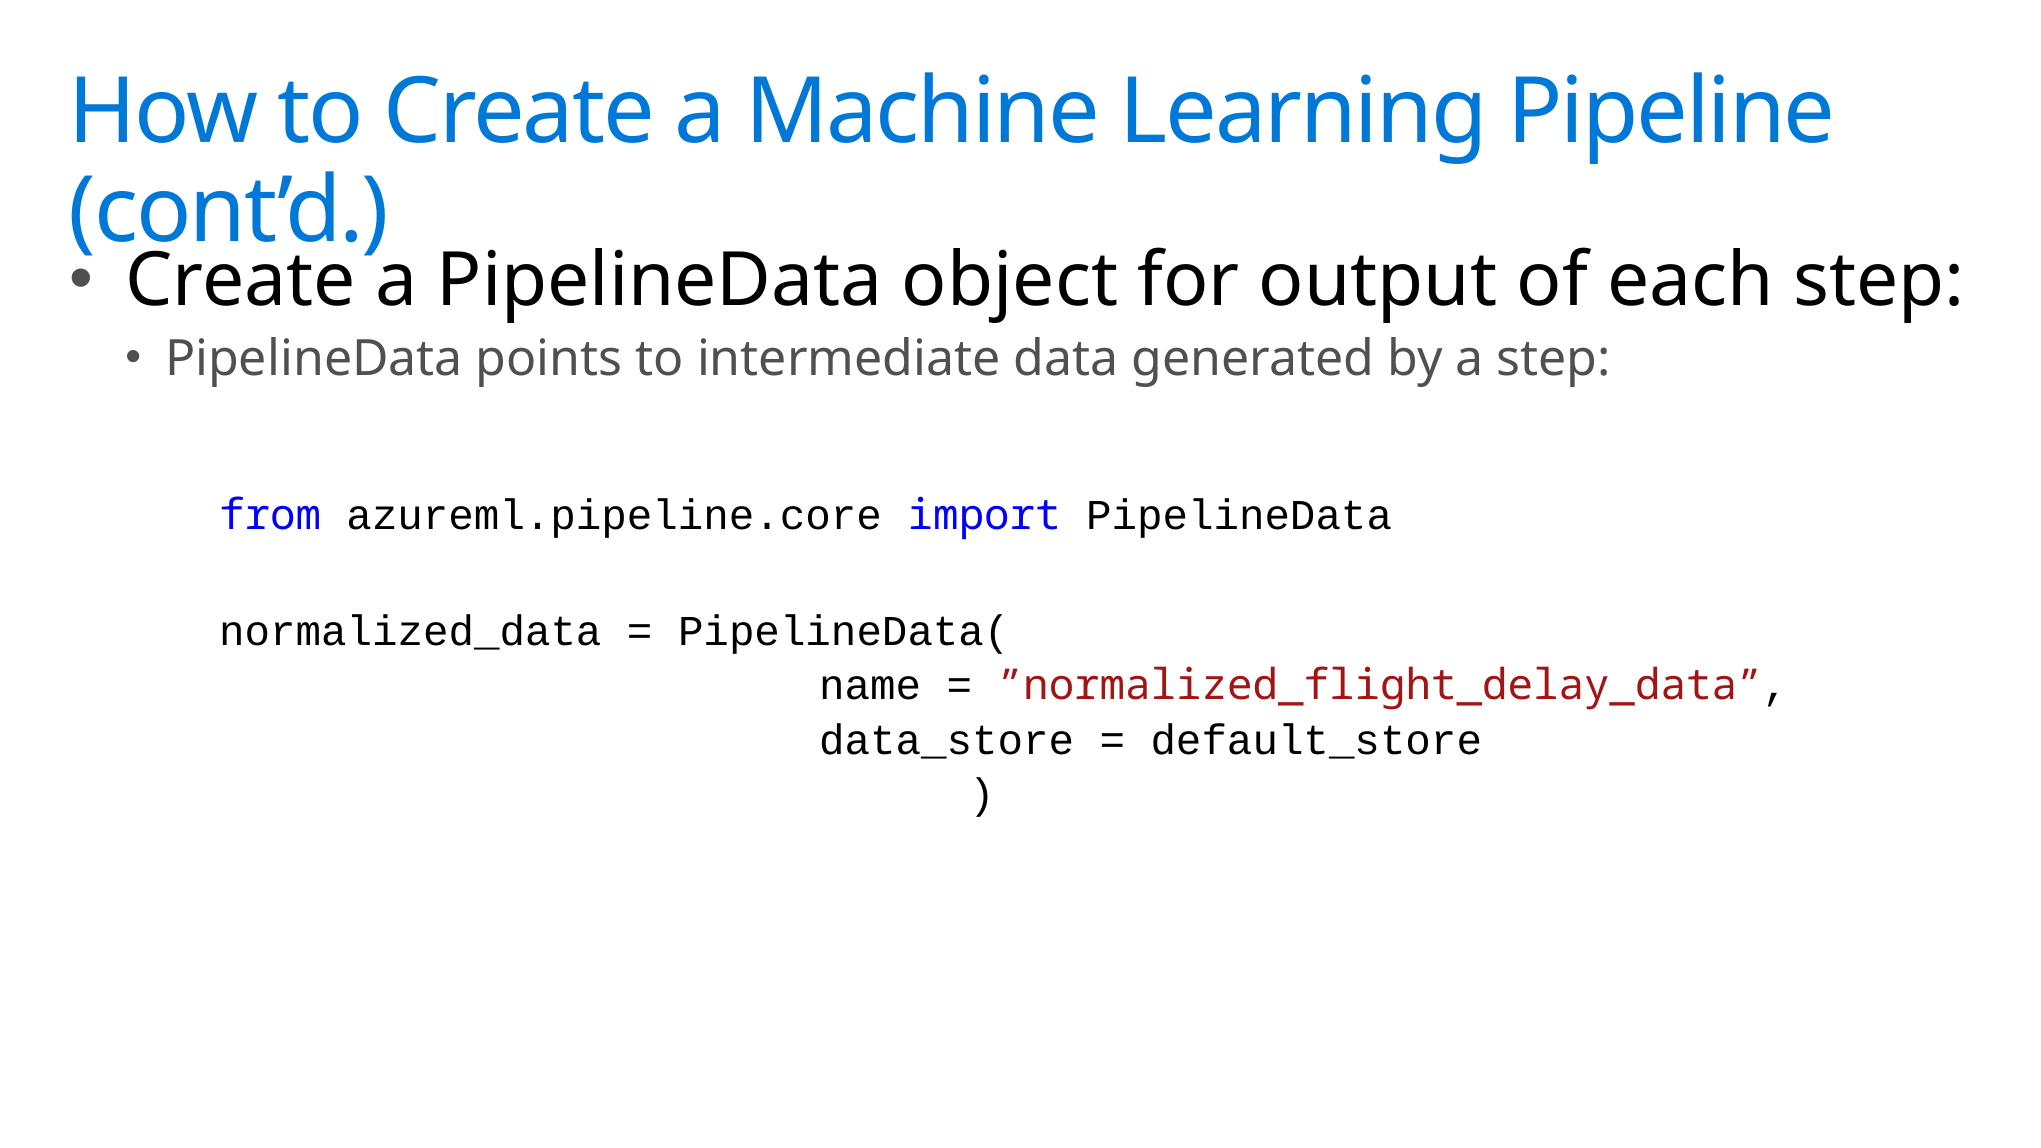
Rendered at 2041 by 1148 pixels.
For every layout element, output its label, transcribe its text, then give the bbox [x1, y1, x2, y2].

title How to Create a Machine Learning Pipeline (cont’d.) [45, 48, 1996, 199]
list Create a PipelineData object for output of each step: PipelineData points to intermediate data generated by a step: from azureml.pipeline.core import PipelineData normalized_data = PipelineData( name = ”normalized_flight_delay_data”, data_store = default_store ) [45, 225, 1995, 922]
